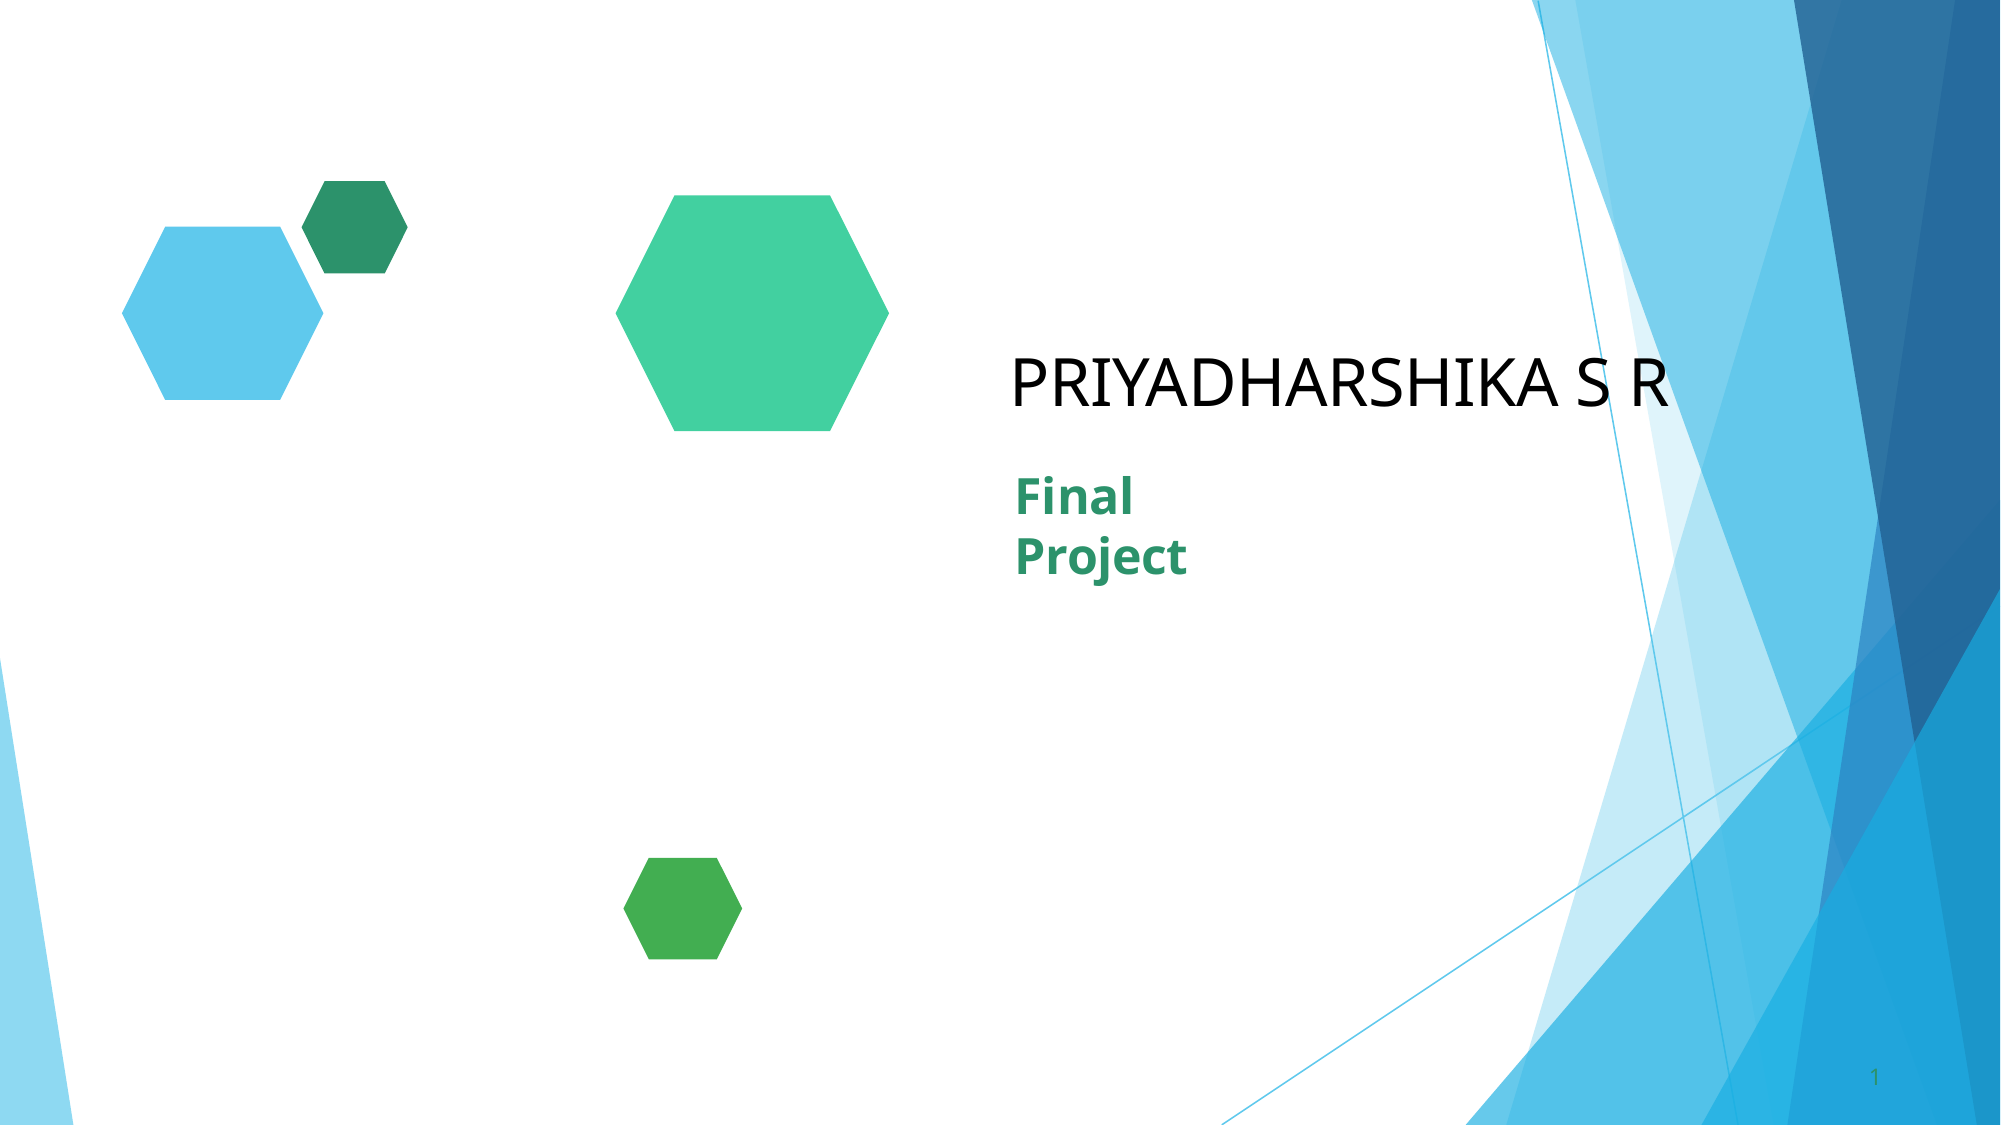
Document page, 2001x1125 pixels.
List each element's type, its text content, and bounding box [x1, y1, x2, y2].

title PRIYADHARSHIKA S R [487, 337, 1725, 528]
text_box Final Project [1012, 462, 1315, 585]
text_box 1 [1866, 1060, 1883, 1090]
